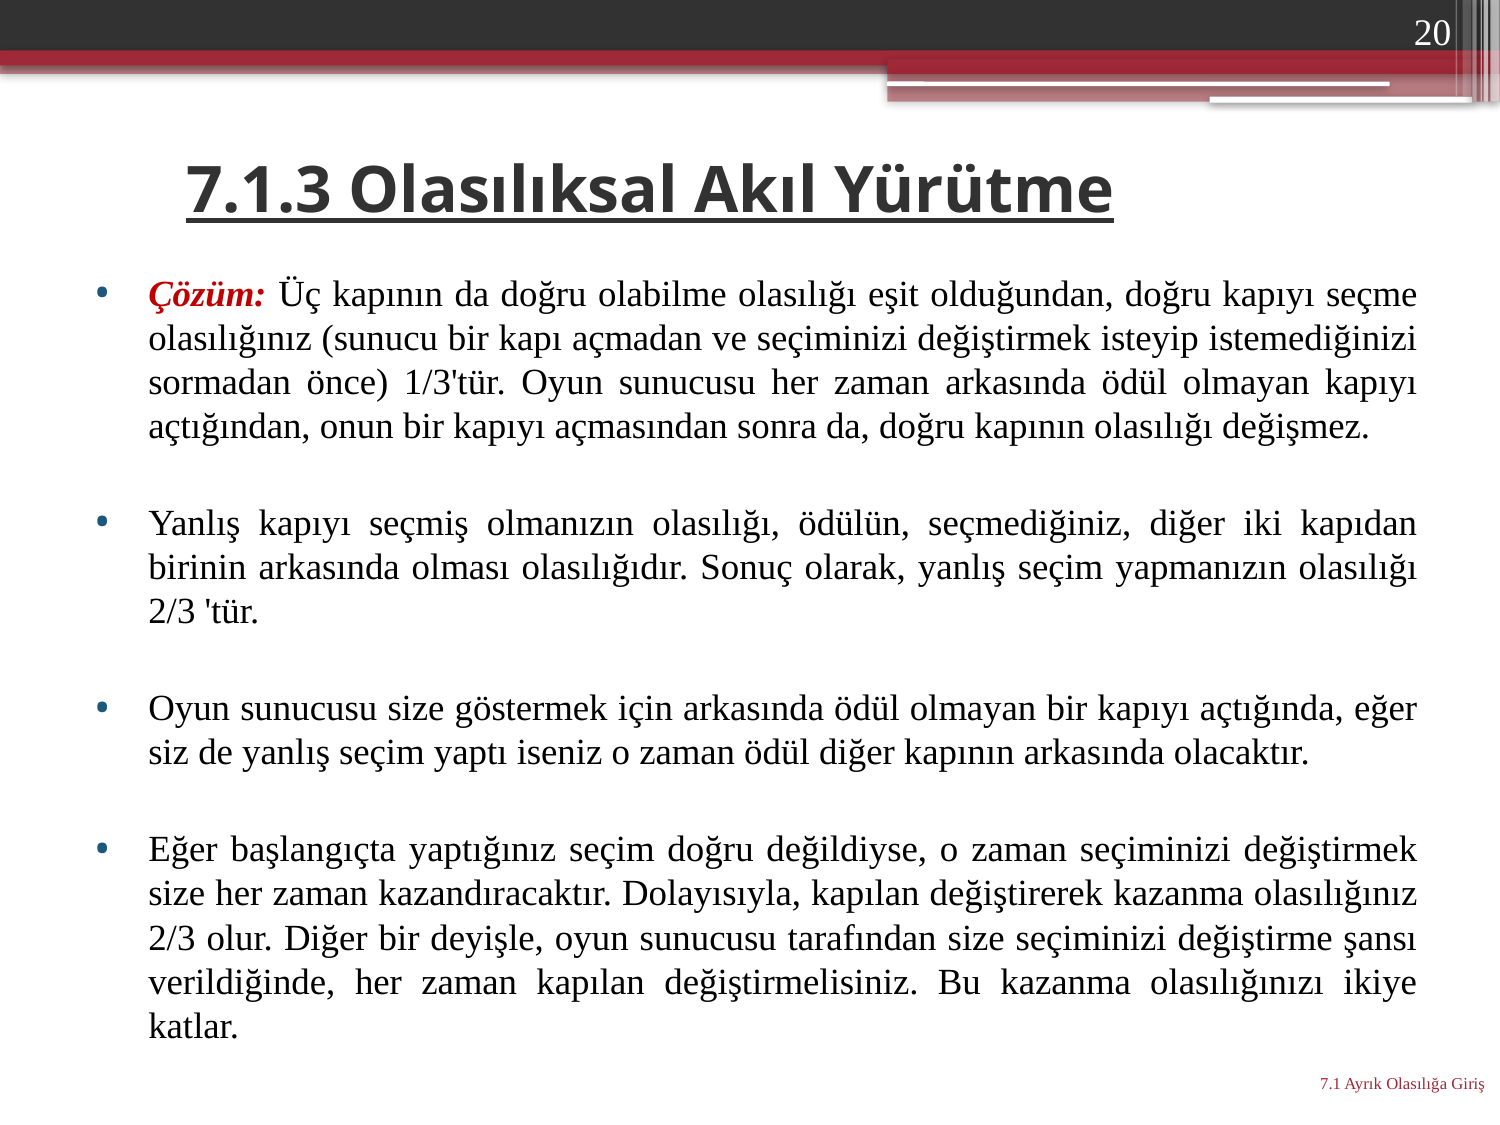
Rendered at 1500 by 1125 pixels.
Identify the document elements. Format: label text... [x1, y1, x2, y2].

title 7.1.3 Olasılıksal Akıl Yürütme [171, 119, 1324, 255]
list Çözüm: Üç kapının da doğru olabilme olasılığı eşit olduğundan, doğru kapıyı seçme olasılığınız (sunucu bir kapı açmadan ve seçiminizi değiştirmek isteyip istemediğinizi sormadan önce) 1/3'tür. Oyun sunucusu her zaman arkasında ödül olmayan kapıyı açtığından, onun bir kapıyı açmasından sonra da, doğru kapının olasılığı değişmez. Yanlış kapıyı seçmiş olmanızın olasılığı, ödülün, seçmediğiniz, diğer iki kapıdan birinin ar­kasında olması olasılığıdır. Sonuç olarak, yanlış seçim yapmanızın olasılığı 2/3 'tür. Oyun sunucusu size göstermek için arkasında ödül olmayan bir kapıyı açtığında, eğer siz de yanlış seçim yaptı iseniz o zaman ödül diğer kapının arkasında olacaktır. Eğer başlangıçta yaptığınız seçim doğru değildiyse, o zaman seçiminizi değiştirmek size her zaman kazandıracaktır. Dolayısıyla, kapılan değiştirerek kazanma olasılığınız 2/3 olur. Diğer bir deyişle, oyun sunucusu tarafından size seçiminizi değiştirme şansı verildiğinde, her zaman kapılan değiştirmelisiniz. Bu kazanma olasılığınızı ikiye katlar. [80, 261, 1434, 1125]
slide_number 20 [1341, 0, 1466, 61]
footer 7.1 Ayrık Olasılığa Giriş [925, 1065, 1500, 1125]
